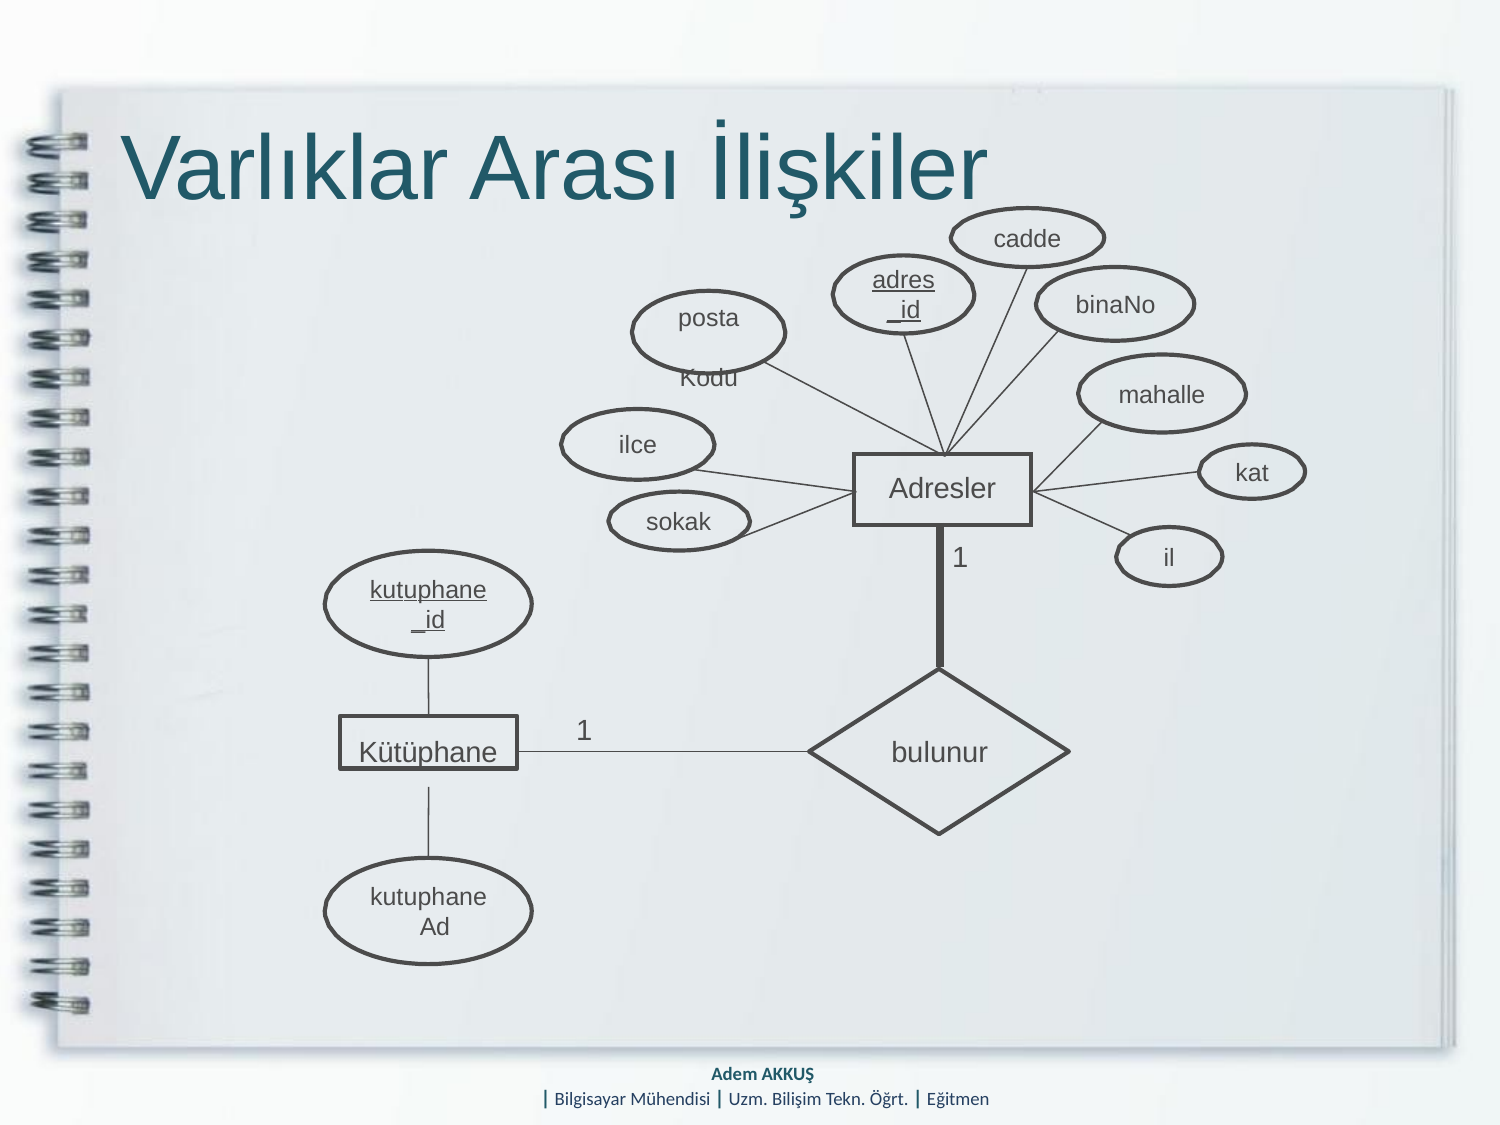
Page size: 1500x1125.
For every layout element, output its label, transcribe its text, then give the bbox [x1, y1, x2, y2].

text_box [859, 260, 870, 264]
text_box kutuphane _id [368, 571, 422, 634]
text_box [1065, 211, 1105, 264]
footer Adem AKKUŞ | Bilgisayar Mühendisi | Uzm. Bilişim Tekn. Öğrt. | Eğitmen [450, 1061, 1080, 1110]
text_box [1205, 359, 1247, 428]
text_box [1205, 444, 1306, 499]
text_box [1205, 534, 1223, 579]
title Varlıklar Arası İlişkiler [118, 105, 1004, 296]
picture [0, 0, 1500, 1125]
text_box kutuphane Ad [368, 878, 489, 941]
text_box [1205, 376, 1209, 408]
text_box kat [1233, 454, 1271, 487]
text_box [427, 266, 1200, 859]
text_box cadde adres [870, 208, 1065, 264]
text_box Kütüphane [339, 715, 422, 769]
text_box [324, 857, 532, 965]
text_box [324, 550, 422, 657]
